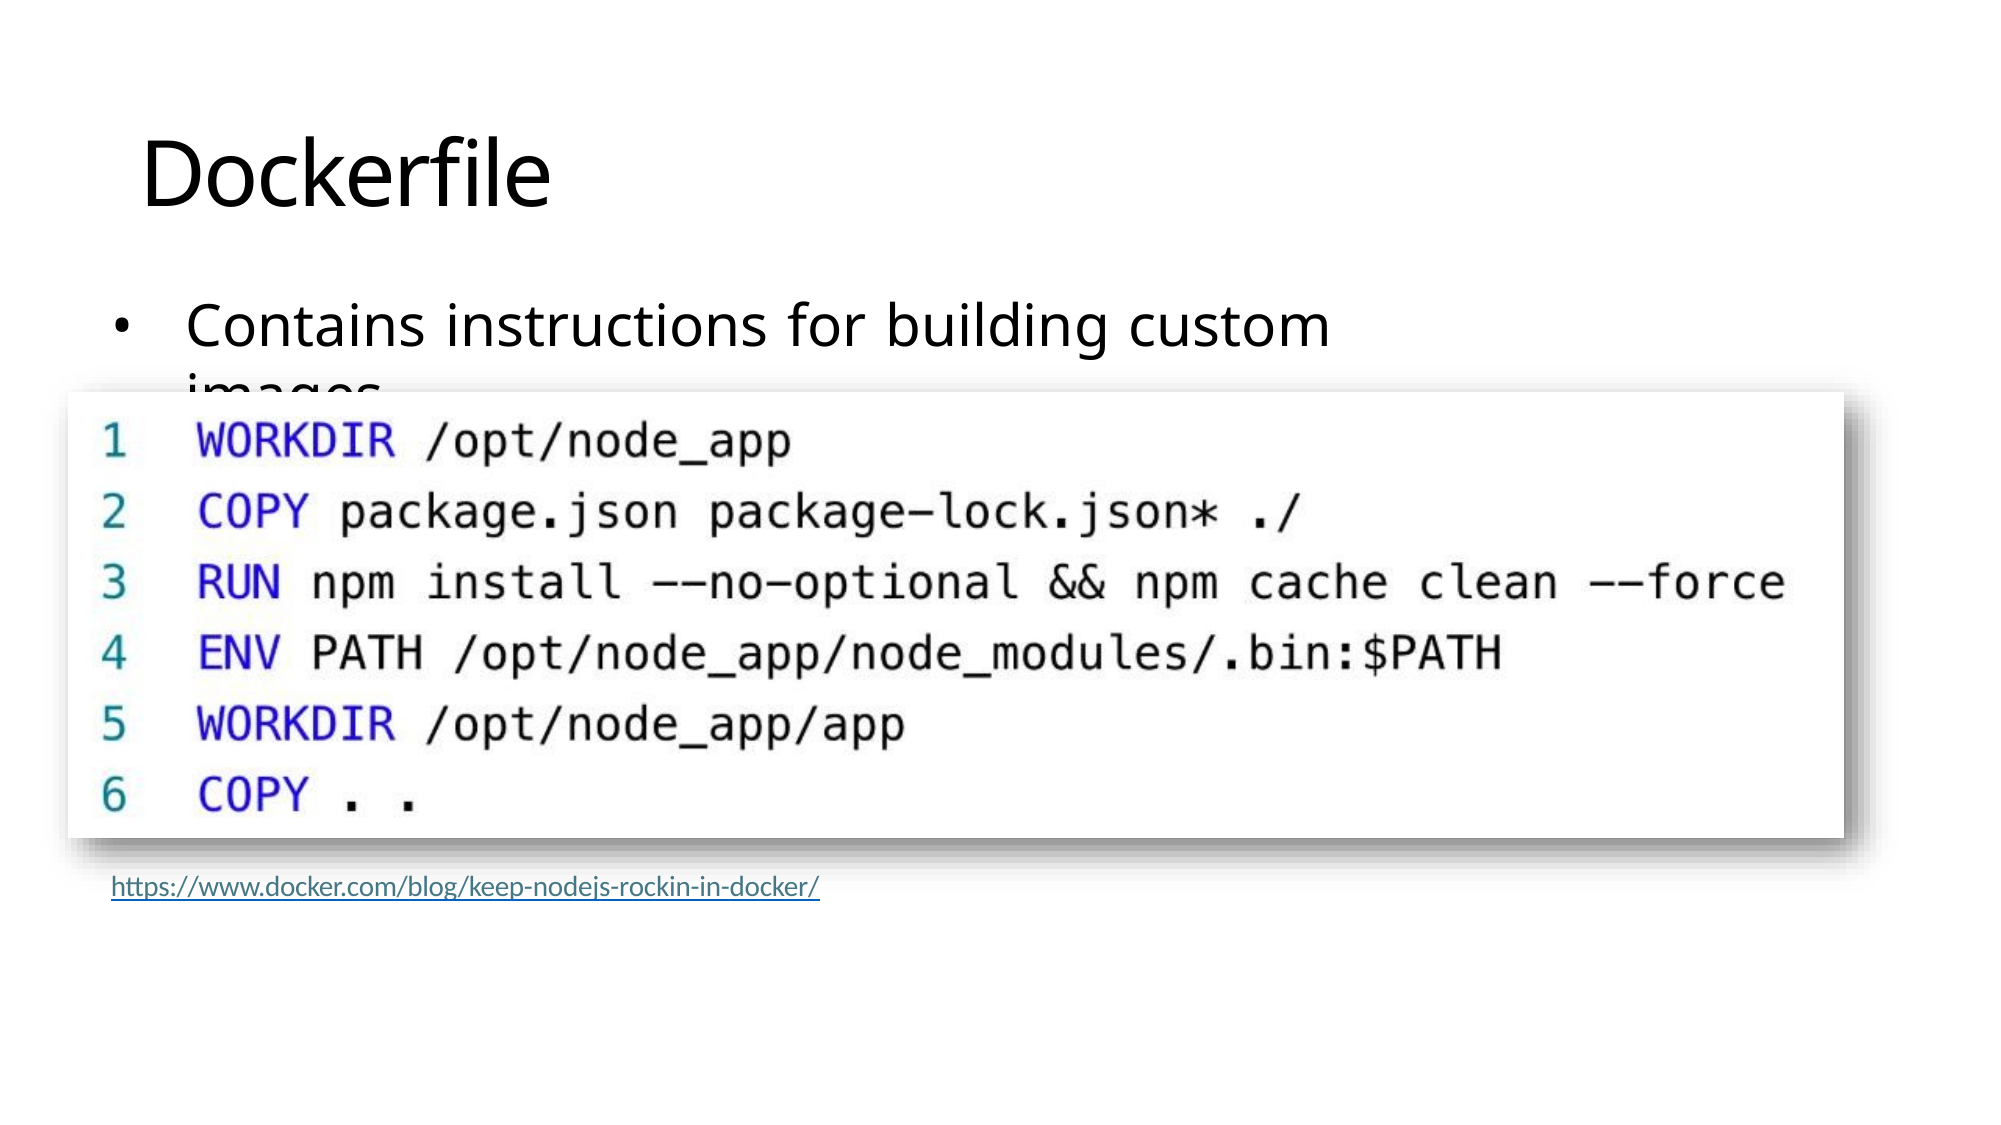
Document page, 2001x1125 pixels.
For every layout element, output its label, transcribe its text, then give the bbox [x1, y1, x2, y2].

title Dockerfile [137, 73, 1863, 264]
text_box Contains instructions for building custom images [108, 286, 1468, 359]
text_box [36, 359, 1906, 900]
